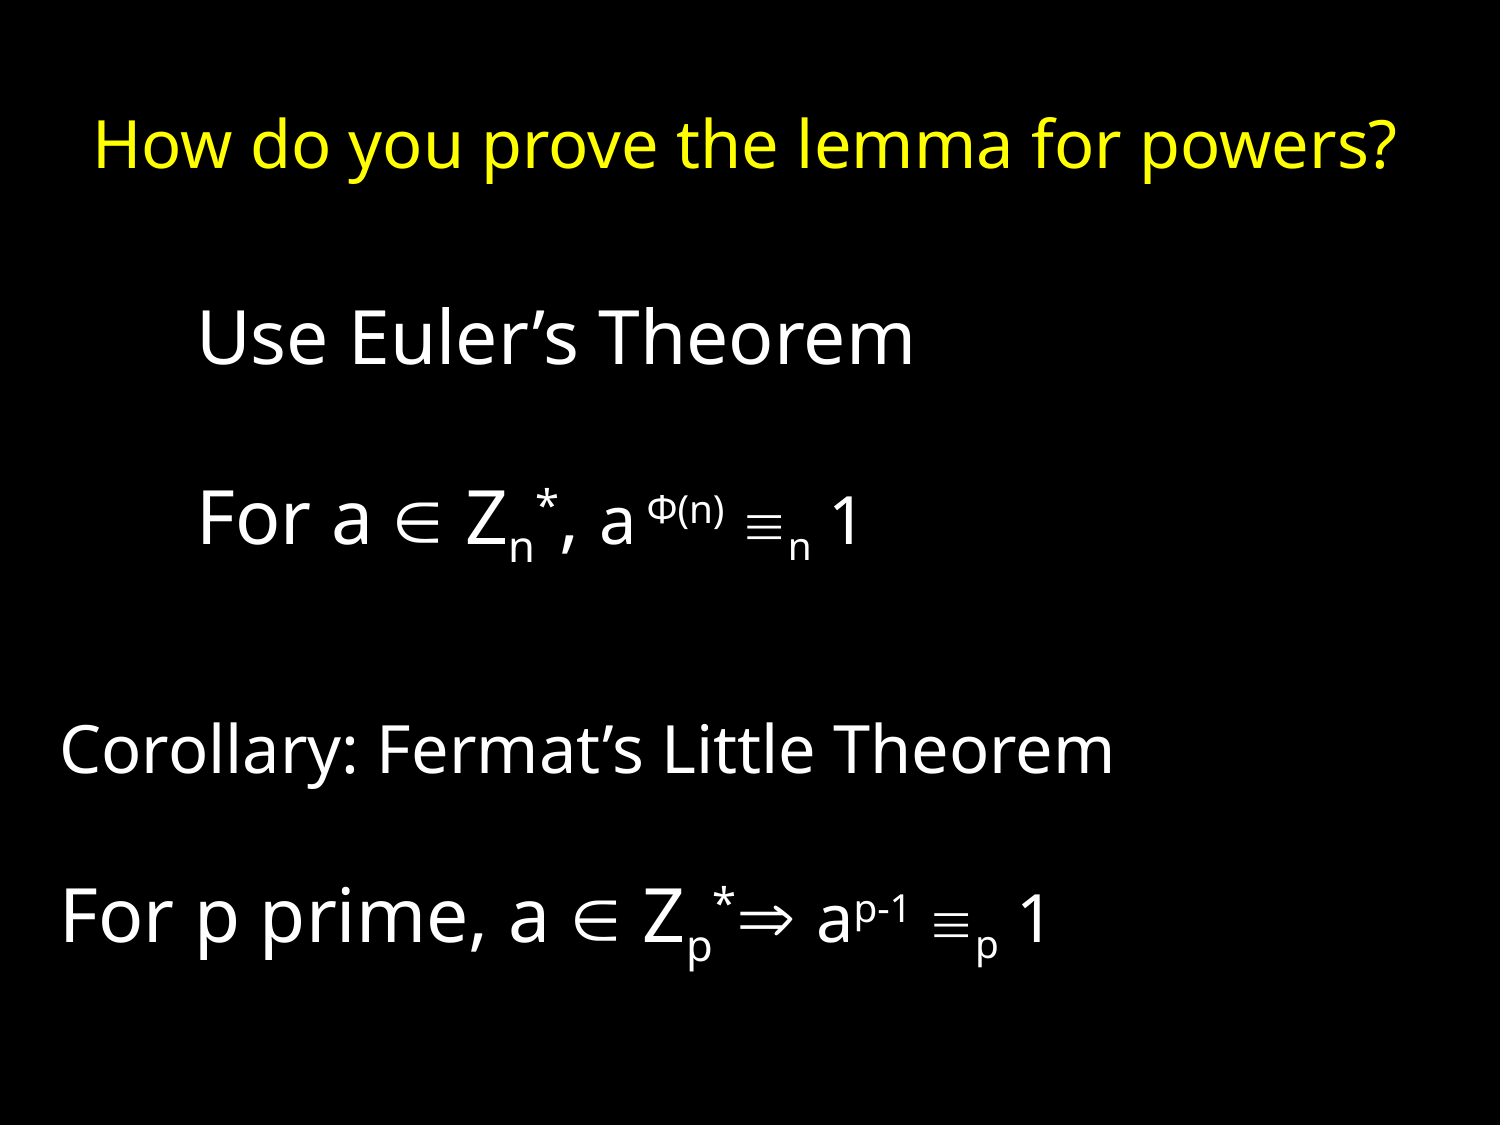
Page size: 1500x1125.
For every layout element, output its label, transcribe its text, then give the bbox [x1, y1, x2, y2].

text_box Corollary: Fermat’s Little Theorem For p prime, a  Zp* ap-1 p 1 [44, 699, 1453, 977]
text_box How do you prove the lemma for powers? [77, 94, 1415, 190]
text_box Use Euler’s Theorem For a  Zn*, a Φ(n) n 1 [181, 281, 1320, 579]
